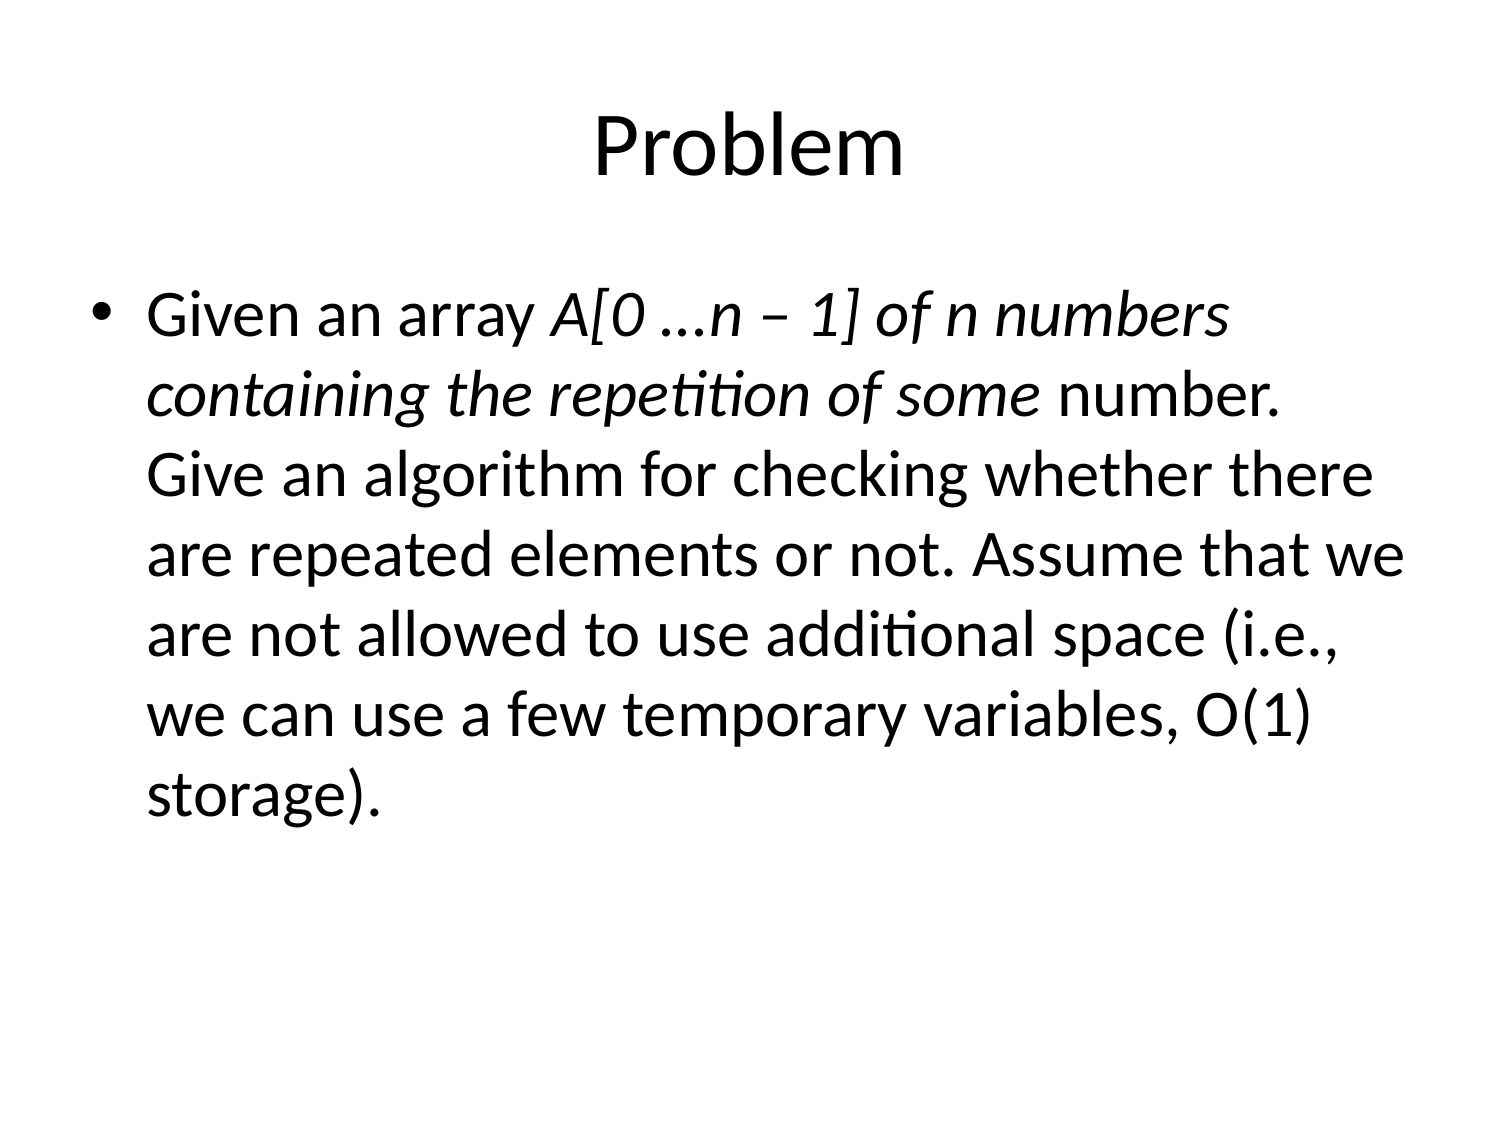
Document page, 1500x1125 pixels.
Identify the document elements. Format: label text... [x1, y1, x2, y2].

list Given an array A[0 ...n – 1] of n numbers containing the repetition of some number. Give an algorithm for checking whether there are repeated elements or not. Assume that we are not allowed to use additional space (i.e., we can use a few temporary variables, O(1) storage). [75, 262, 1425, 1005]
title Problem [75, 45, 1425, 233]
